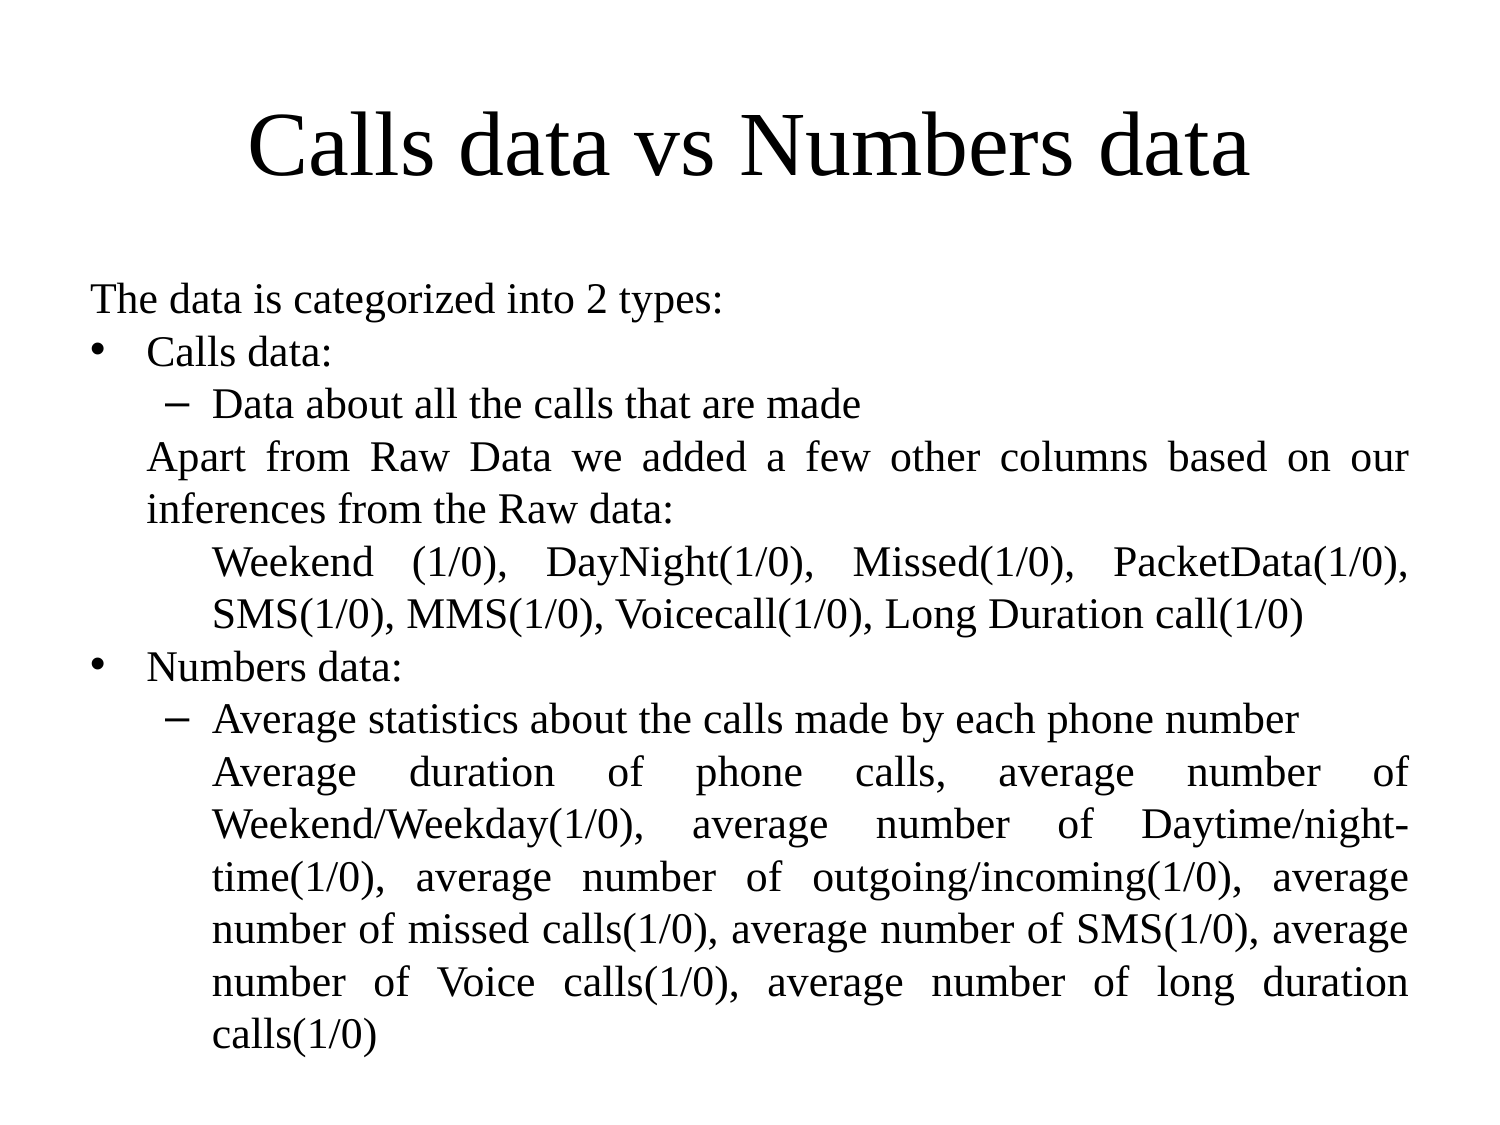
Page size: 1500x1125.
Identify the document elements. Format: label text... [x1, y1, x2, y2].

title Calls data vs Numbers data [75, 45, 1425, 233]
list The data is categorized into 2 types: Calls data: Data about all the calls that are made Apart from Raw Data we added a few other columns based on our inferences from the Raw data: Weekend (1/0), DayNight(1/0), Missed(1/0), PacketData(1/0), SMS(1/0), MMS(1/0), Voicecall(1/0), Long Duration call(1/0) Numbers data: Average statistics about the calls made by each phone number Average duration of phone calls, average number of Weekend/Weekday(1/0), average number of Daytime/night-time(1/0), average number of outgoing/incoming(1/0), average number of missed calls(1/0), average number of SMS(1/0), average number of Voice calls(1/0), average number of long duration calls(1/0) [75, 262, 1425, 1088]
